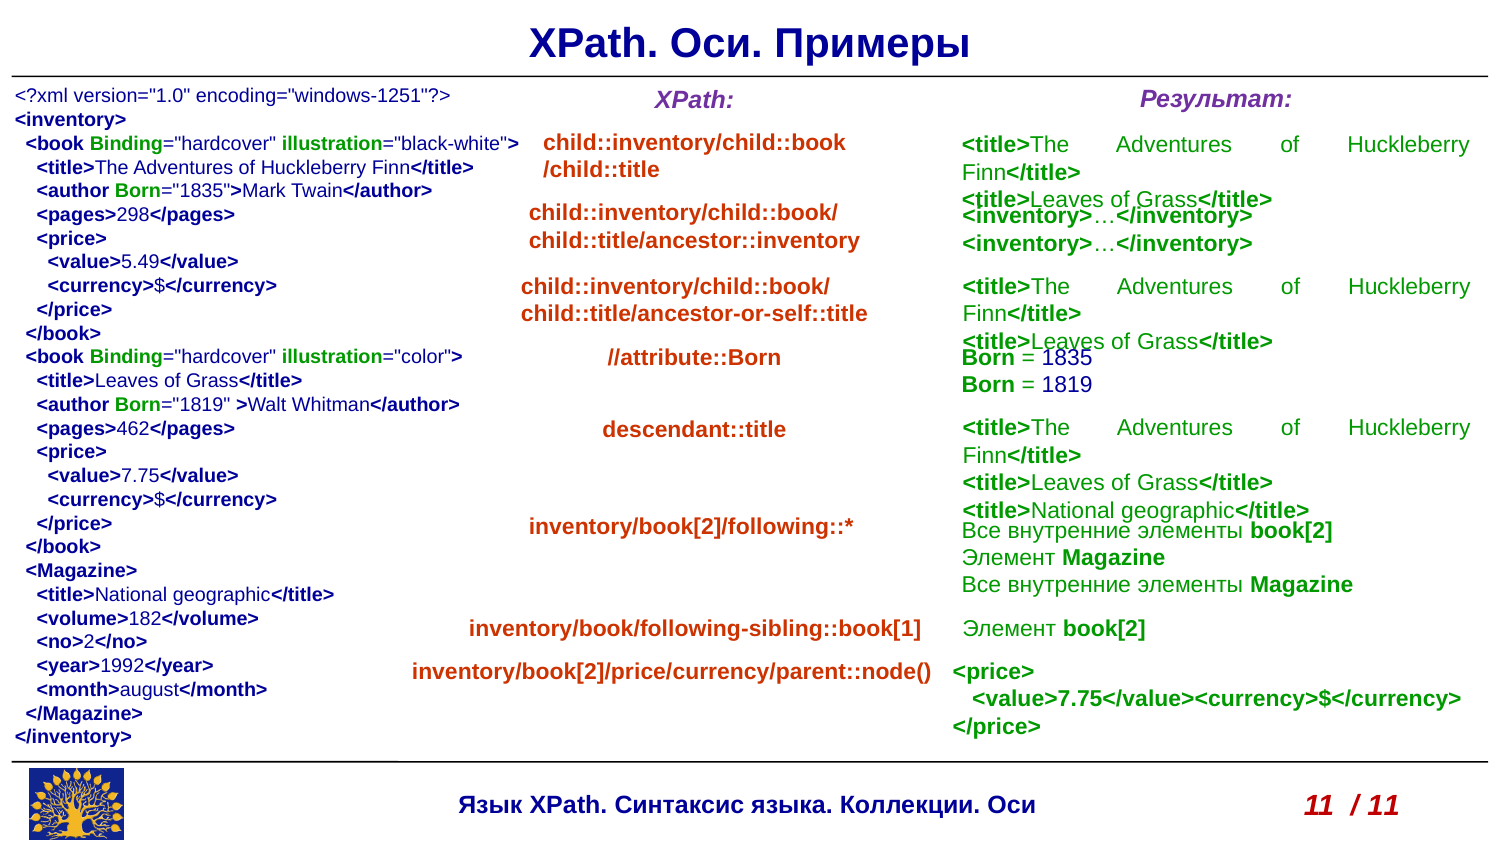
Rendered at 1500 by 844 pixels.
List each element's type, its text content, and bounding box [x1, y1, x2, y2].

text_box <inventory>…</inventory> <inventory>…</inventory> [947, 193, 1486, 263]
picture [29, 768, 124, 840]
text_box child::inventory/child::book/ child::title/ancestor::inventory [513, 190, 876, 260]
text_box inventory/book[2]/following::* [514, 503, 869, 547]
text_box child::inventory/child::book /child::title [528, 119, 862, 190]
text_box <price> <value>7.75</value><currency>$</currency> </price> [937, 649, 1500, 747]
text_box descendant::title [587, 406, 802, 450]
text_box <title>The Adventures of Huckleberry Finn</title> <title>Leaves of Grass</title> [947, 122, 1485, 193]
text_box inventory/book/following-sibling::book[1] [454, 606, 937, 649]
text_box //attribute::Born [592, 334, 797, 377]
text_box <?xml version="1.0" encoding="windows-1251"?> <inventory> <book Binding="hardcover" illustration="black-white"> <title>The Adventures of Huckleberry Finn</title> <author Born="1835">Mark Twain</author> <pages>298</pages> <price> <value>5.49</value> <currency>$</currency> </price> </book> <book Binding="hardcover" illustration="color"> <title>Leaves of Grass</title> <author Born="1819" >Walt Whitman</author> <pages>462</pages> <price> <value>7.75</value> <currency>$</currency> </price> </book> <Magazine> <title>National geographic</title> <volume>182</volume> <no>2</no> <year>1992</year> <month>august</month> </Magazine> </inventory> [0, 75, 886, 756]
text_box Элемент book[2] [947, 606, 1500, 649]
text_box <title>The Adventures of Huckleberry Finn</title> <title>Leaves of Grass</title> [947, 264, 1486, 362]
text_box <title>The Adventures of Huckleberry Finn</title> <title>Leaves of Grass</title> <title>National geographic</title> [947, 405, 1486, 507]
text_box inventory/book[2]/price/currency/parent::node() [397, 649, 937, 692]
text_box Результат: [1125, 75, 1308, 120]
text_box child::inventory/child::book/ child::title/ancestor-or-self::title [506, 264, 884, 334]
text_box XPath. Оси. Примеры [0, 8, 1500, 76]
text_box Born = 1835 Born = 1819 [946, 334, 1485, 405]
text_box XPath: [640, 76, 750, 119]
text_box Все внутренние элементы book[2] Элемент Magazine Все внутренние элементы Magazine [946, 507, 1500, 605]
